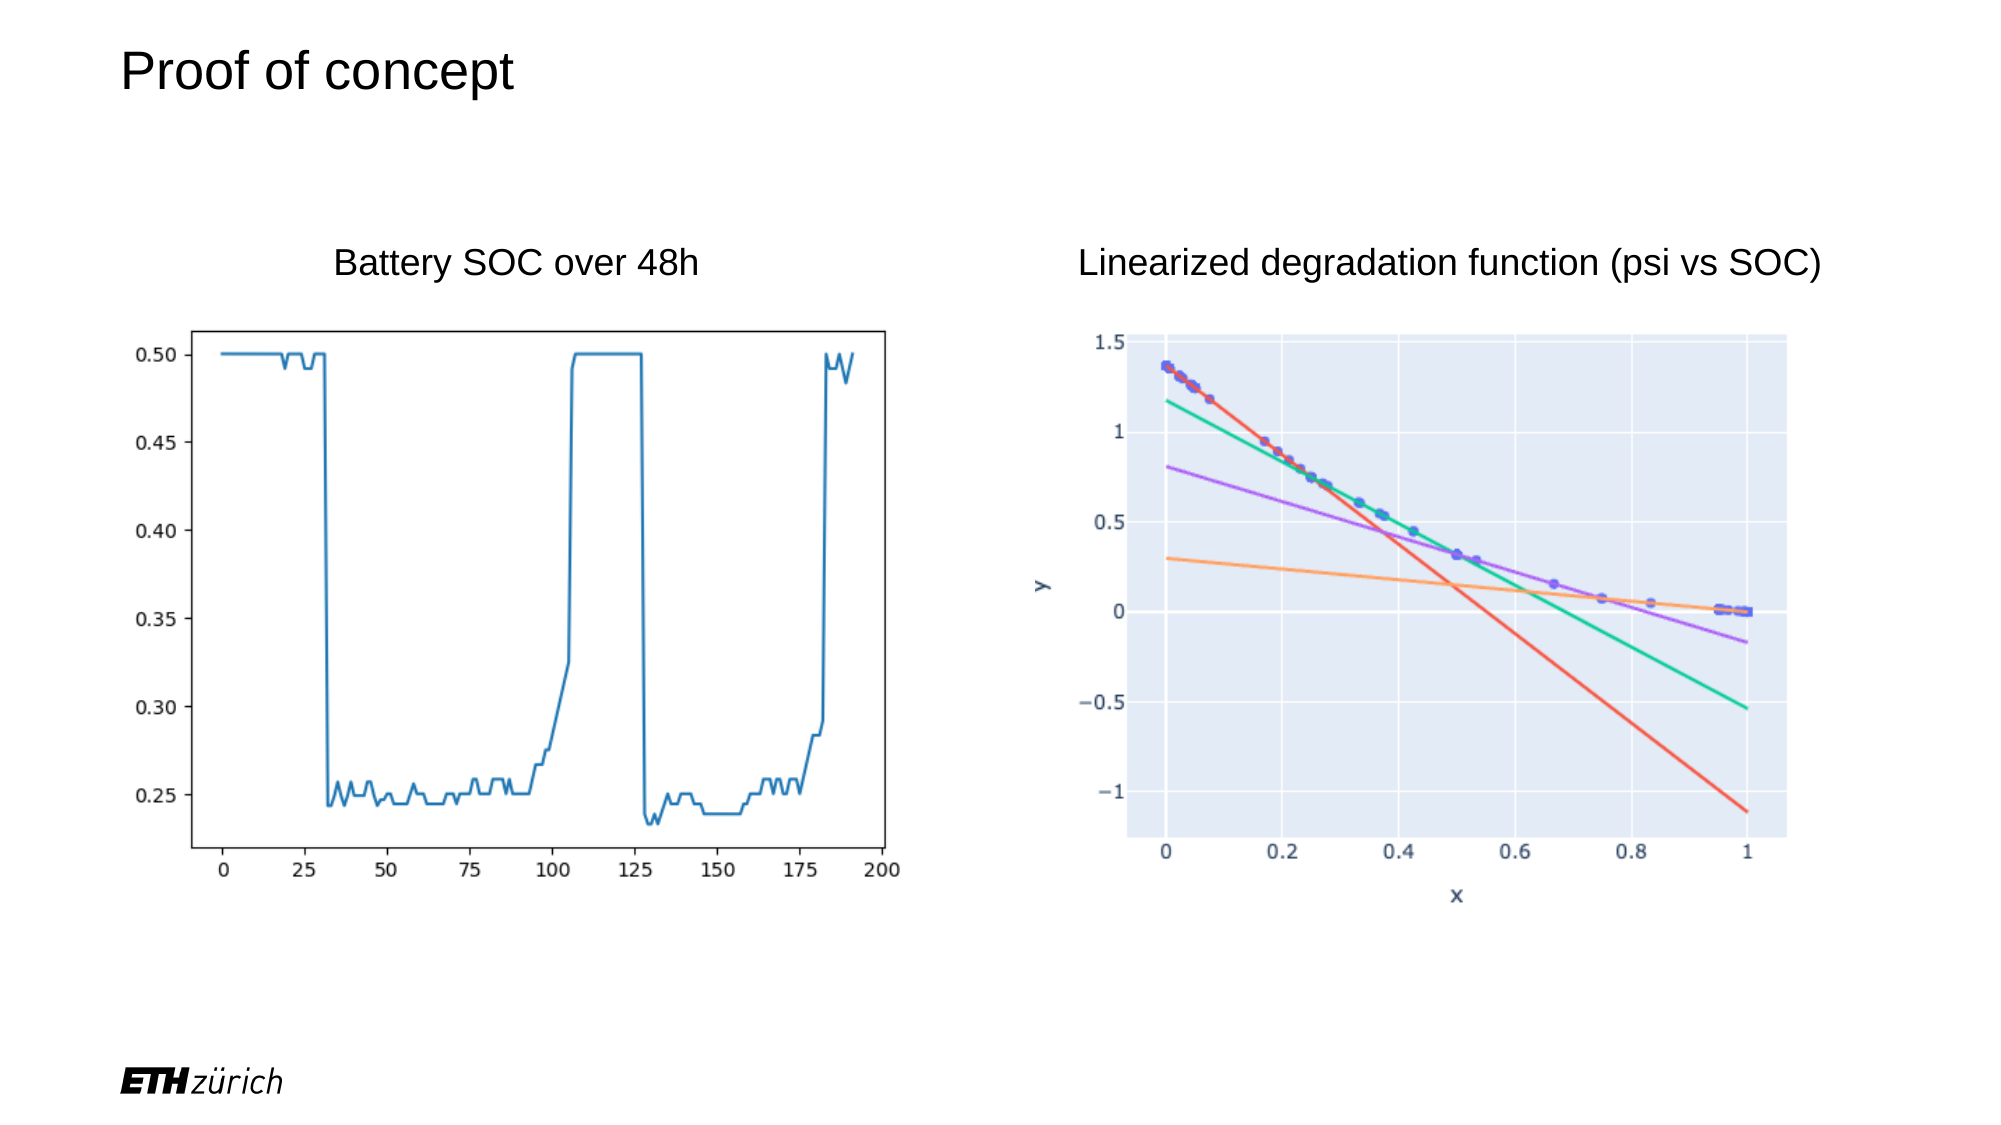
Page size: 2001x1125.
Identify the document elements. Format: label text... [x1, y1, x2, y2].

picture [120, 1067, 282, 1094]
picture [119, 317, 914, 895]
picture [1035, 290, 1804, 927]
text_box Linearized degradation function (psi vs SOC) [1063, 230, 1838, 291]
title Proof of concept [120, 42, 1880, 191]
text_box Battery SOC over 48h [318, 230, 715, 291]
